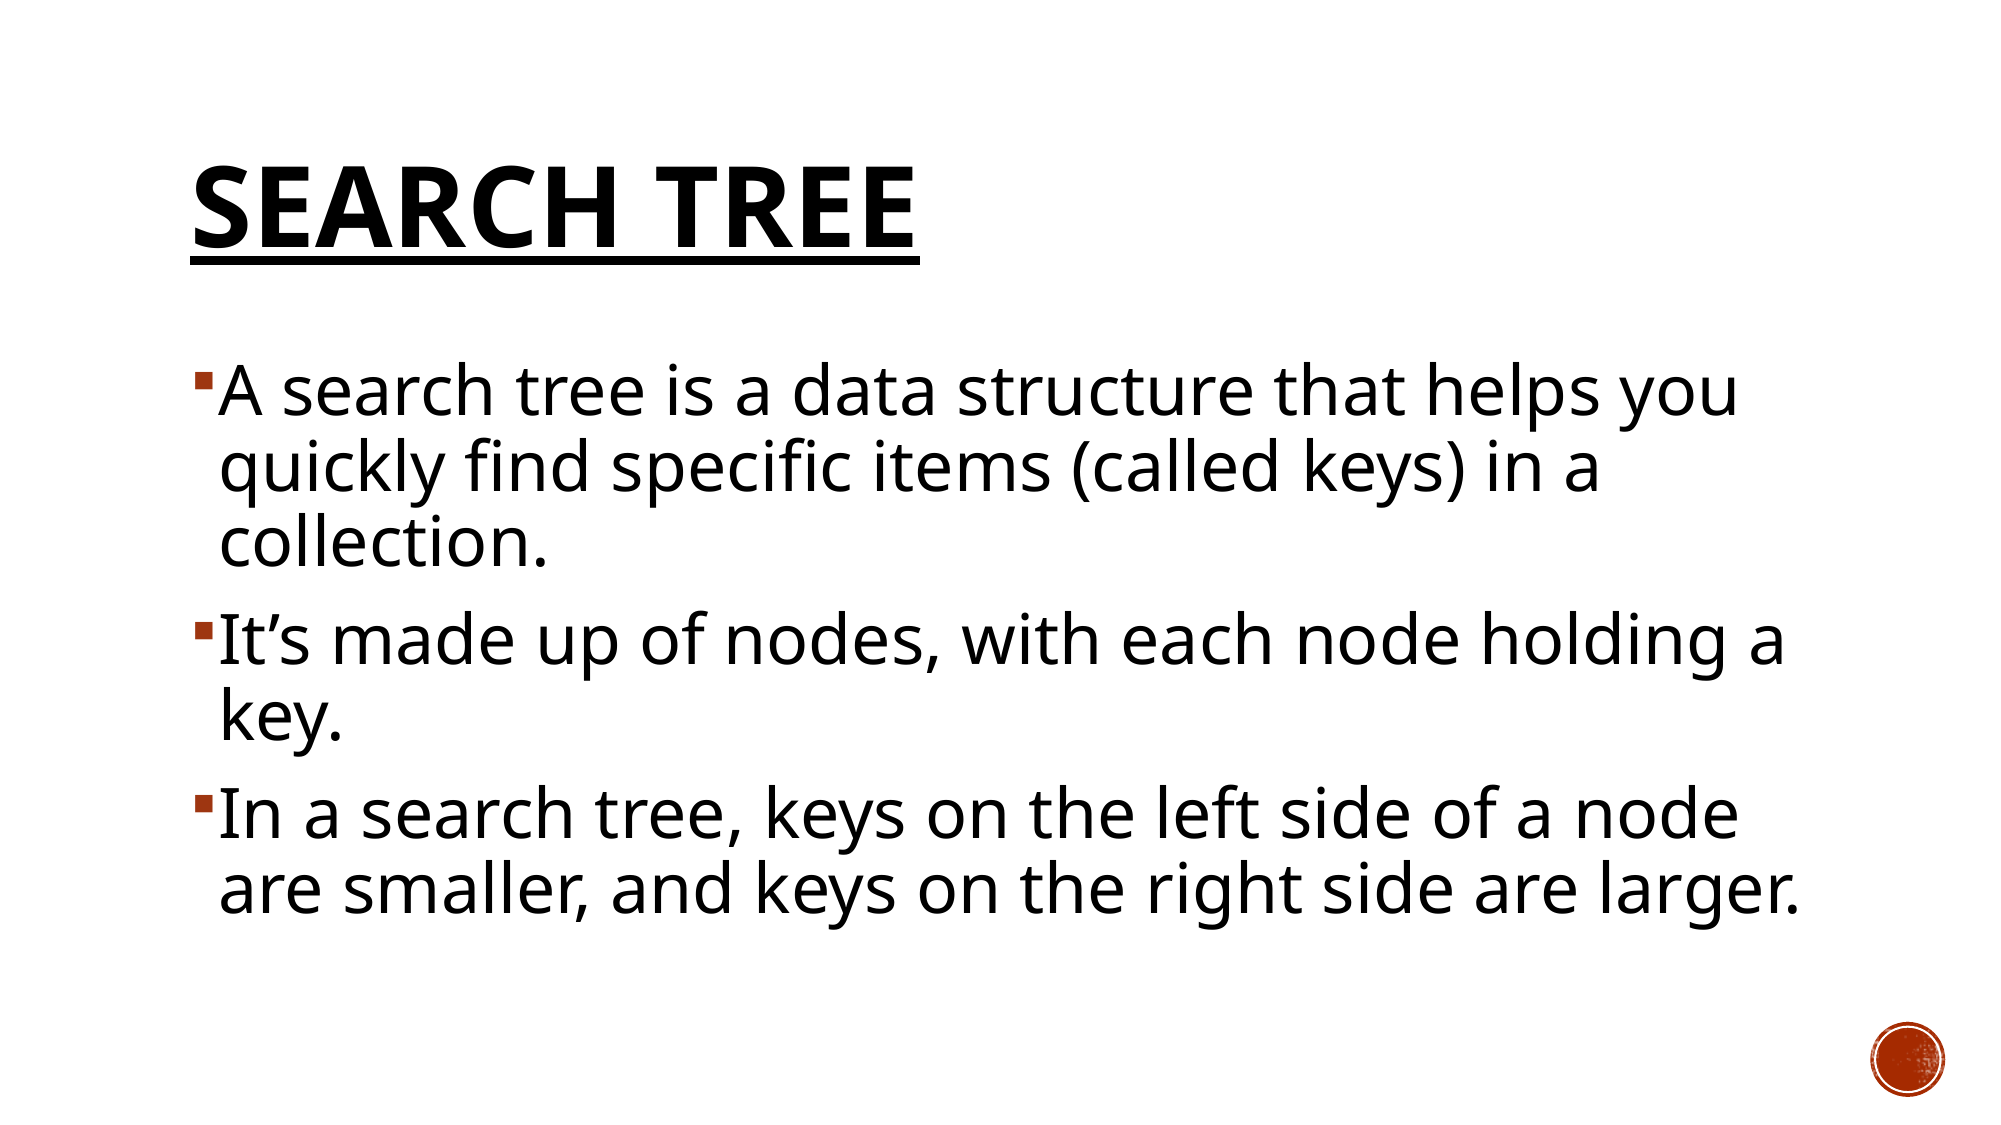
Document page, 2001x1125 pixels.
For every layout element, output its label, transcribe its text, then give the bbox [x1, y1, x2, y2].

list A search tree is a data structure that helps you quickly find specific items (called keys) in a collection. It’s made up of nodes, with each node holding a key. In a search tree, keys on the left side of a node are smaller, and keys on the right side are larger. [175, 348, 1826, 1013]
title Search Tree [175, 79, 1826, 344]
